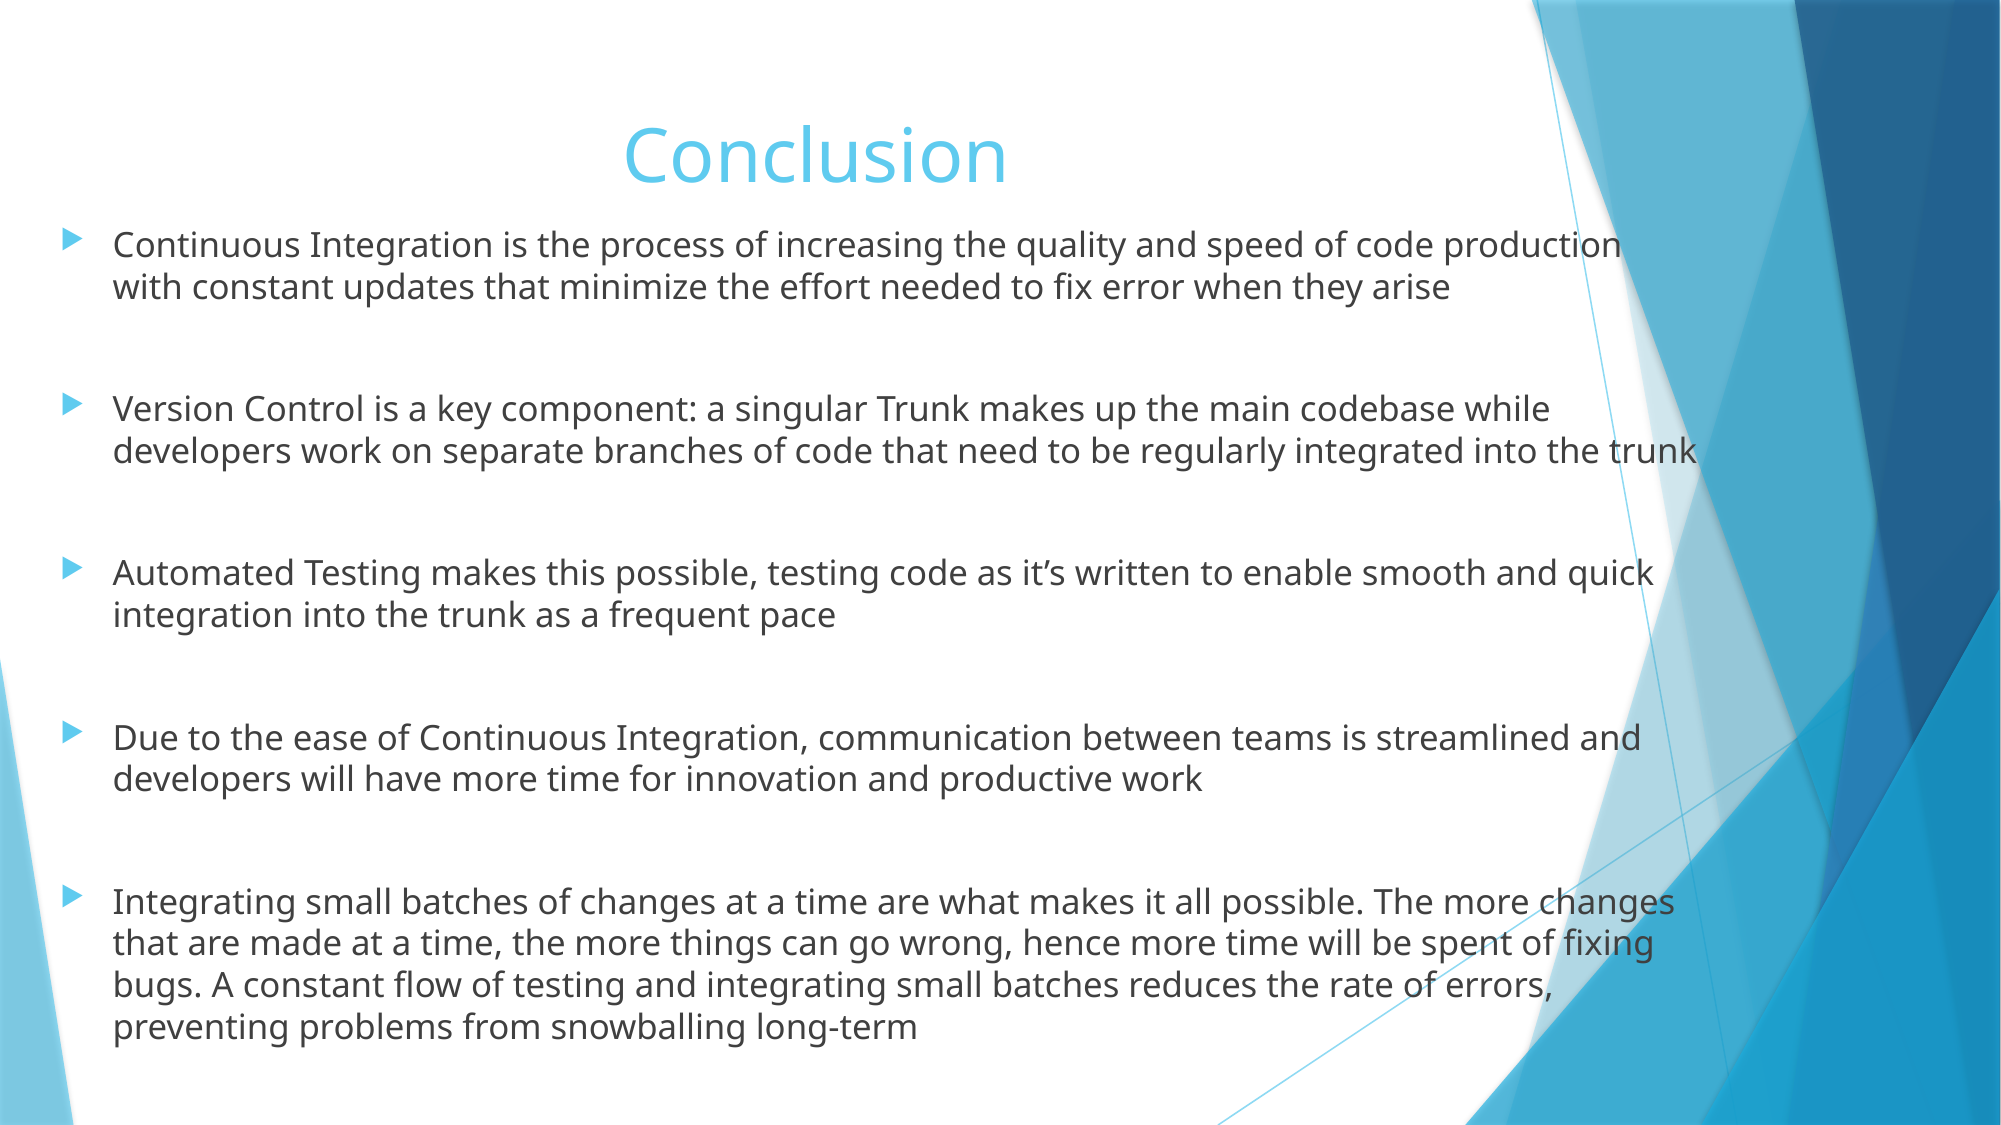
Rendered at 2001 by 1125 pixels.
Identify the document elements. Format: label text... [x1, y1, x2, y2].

title Conclusion [111, 99, 1522, 215]
list Continuous Integration is the process of increasing the quality and speed of code production with constant updates that minimize the effort needed to fix error when they arise Version Control is a key component: a singular Trunk makes up the main codebase while developers work on separate branches of code that need to be regularly integrated into the trunk Automated Testing makes this possible, testing code as it’s written to enable smooth and quick integration into the trunk as a frequent pace Due to the ease of Continuous Integration, communication between teams is streamlined and developers will have more time for innovation and productive work Integrating small batches of changes at a time are what makes it all possible. The more changes that are made at a time, the more things can go wrong, hence more time will be spent of fixing bugs. A constant flow of testing and integrating small batches reduces the rate of errors, preventing problems from snowballing long-term [45, 215, 1717, 1097]
